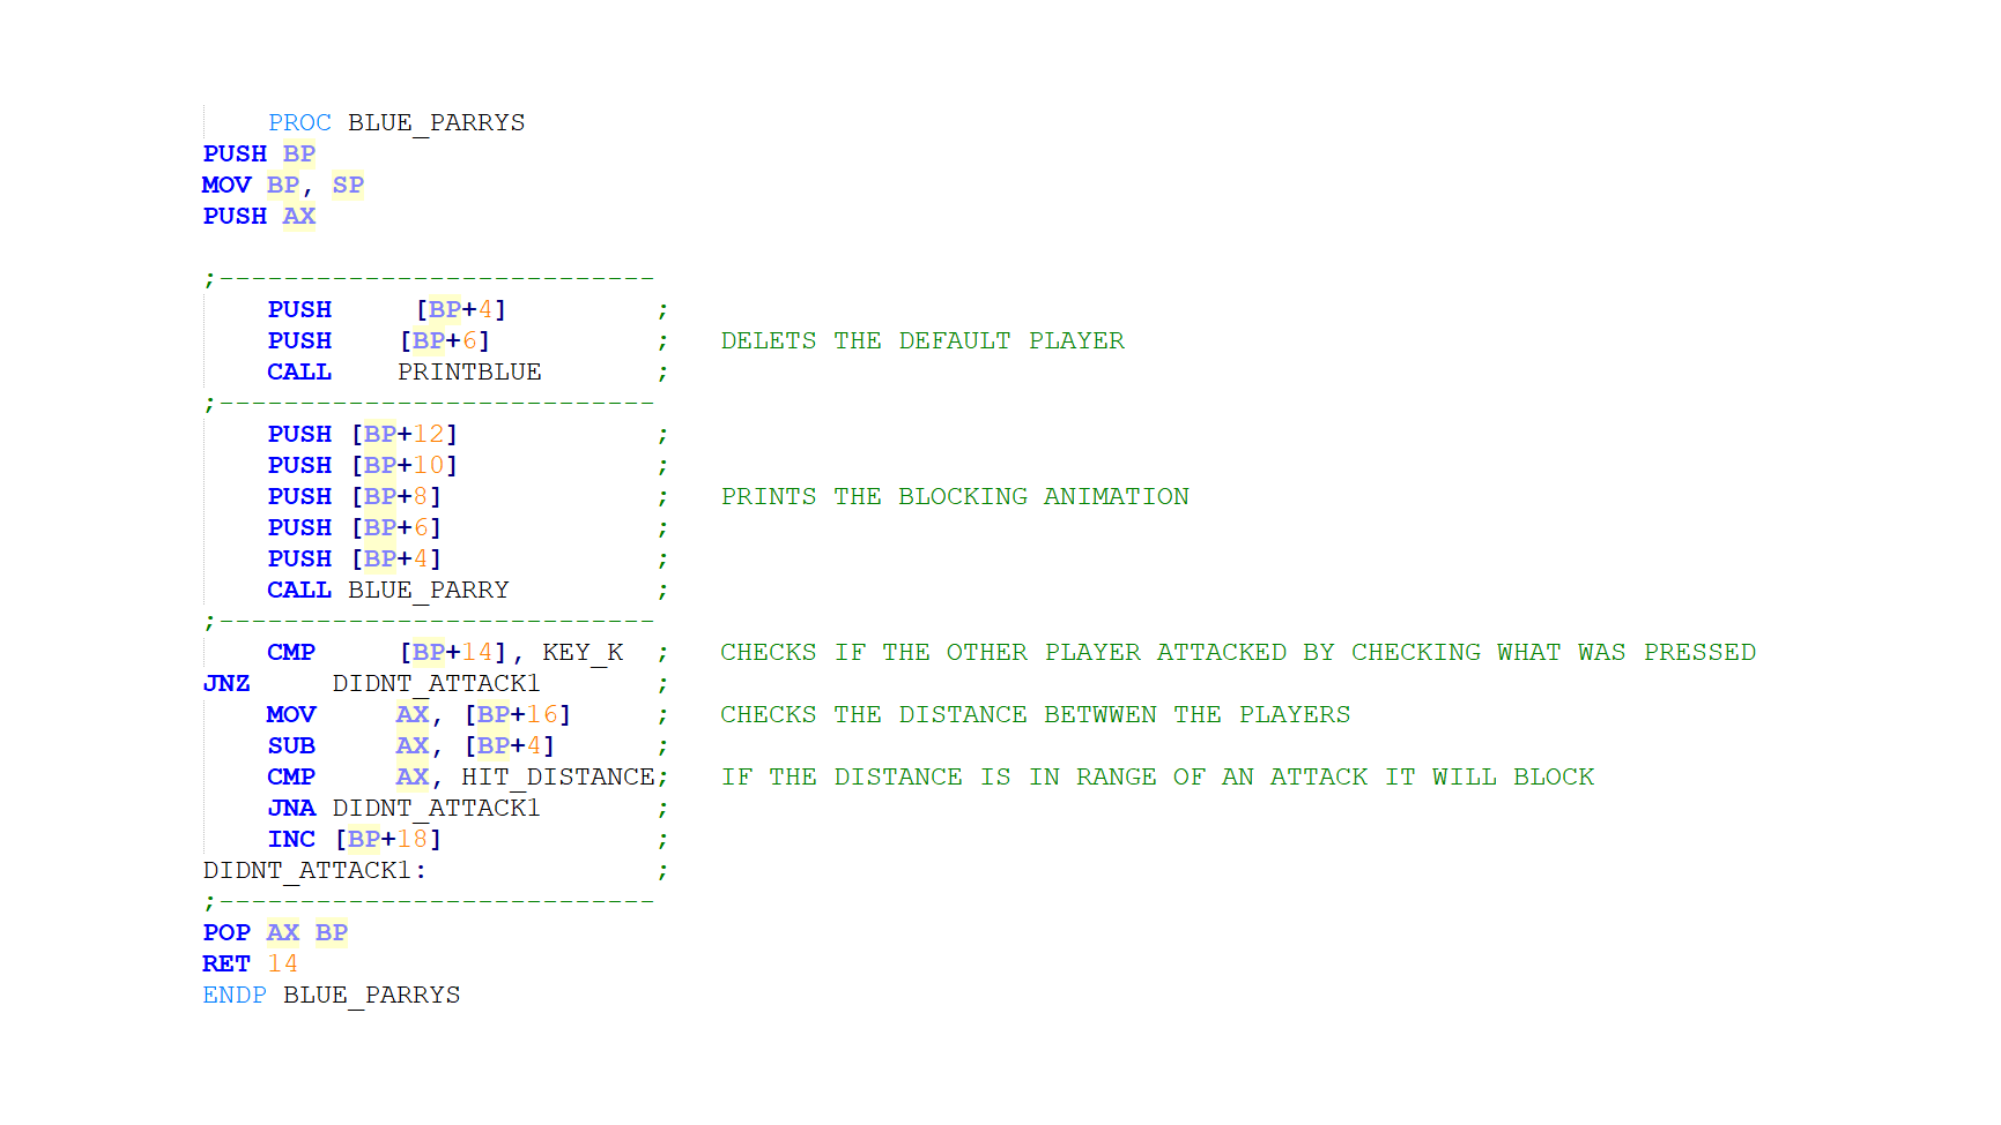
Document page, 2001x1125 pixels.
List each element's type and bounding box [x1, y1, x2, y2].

list [141, 105, 1859, 1020]
